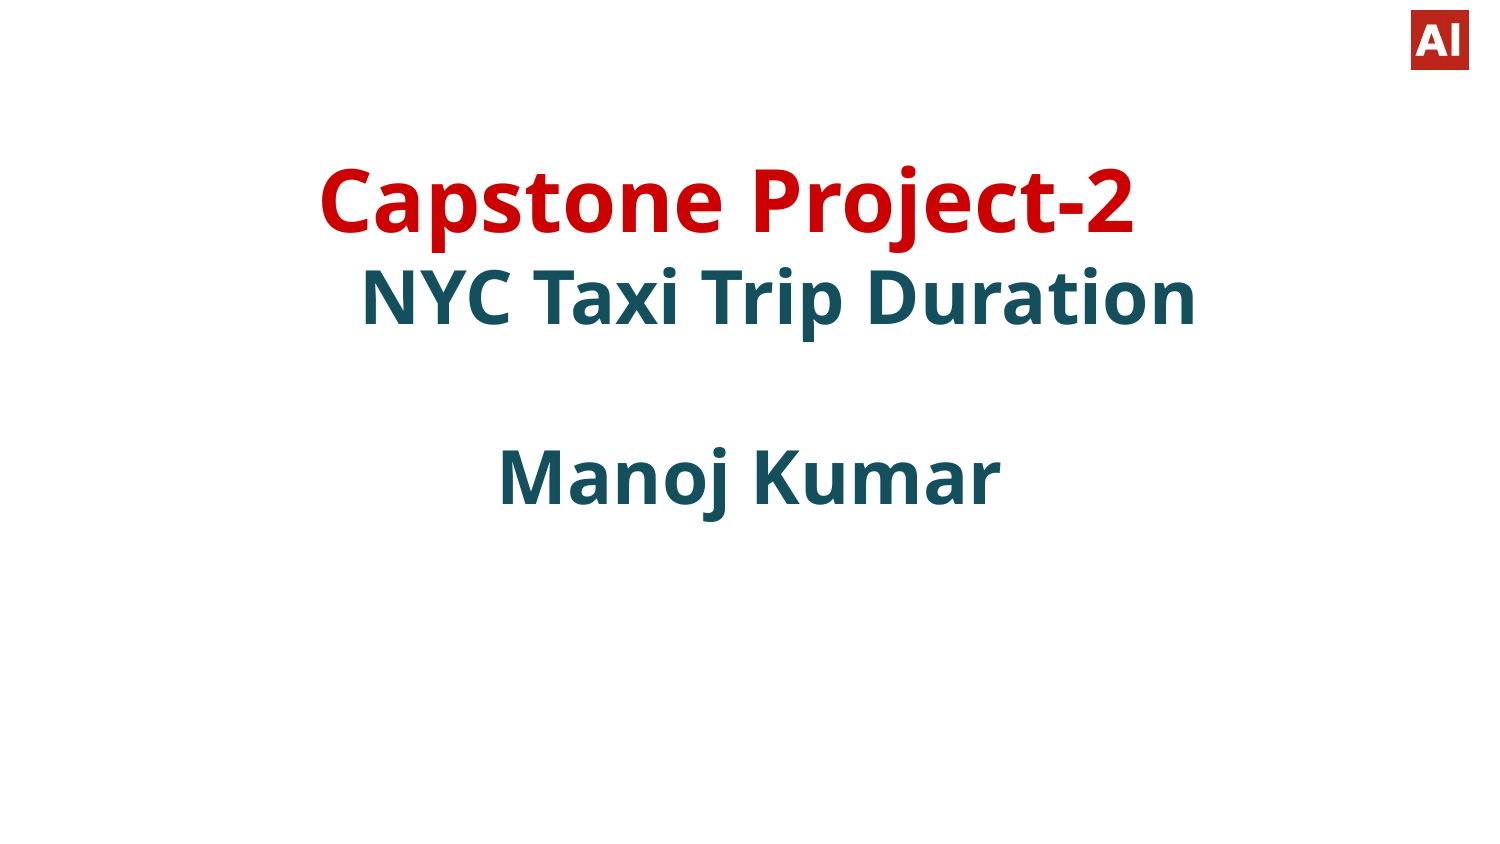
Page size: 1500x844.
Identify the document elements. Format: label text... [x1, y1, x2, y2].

picture [1411, 10, 1469, 70]
title Capstone Project-2 NYC Taxi Trip Duration Manoj Kumar [51, 83, 1449, 705]
